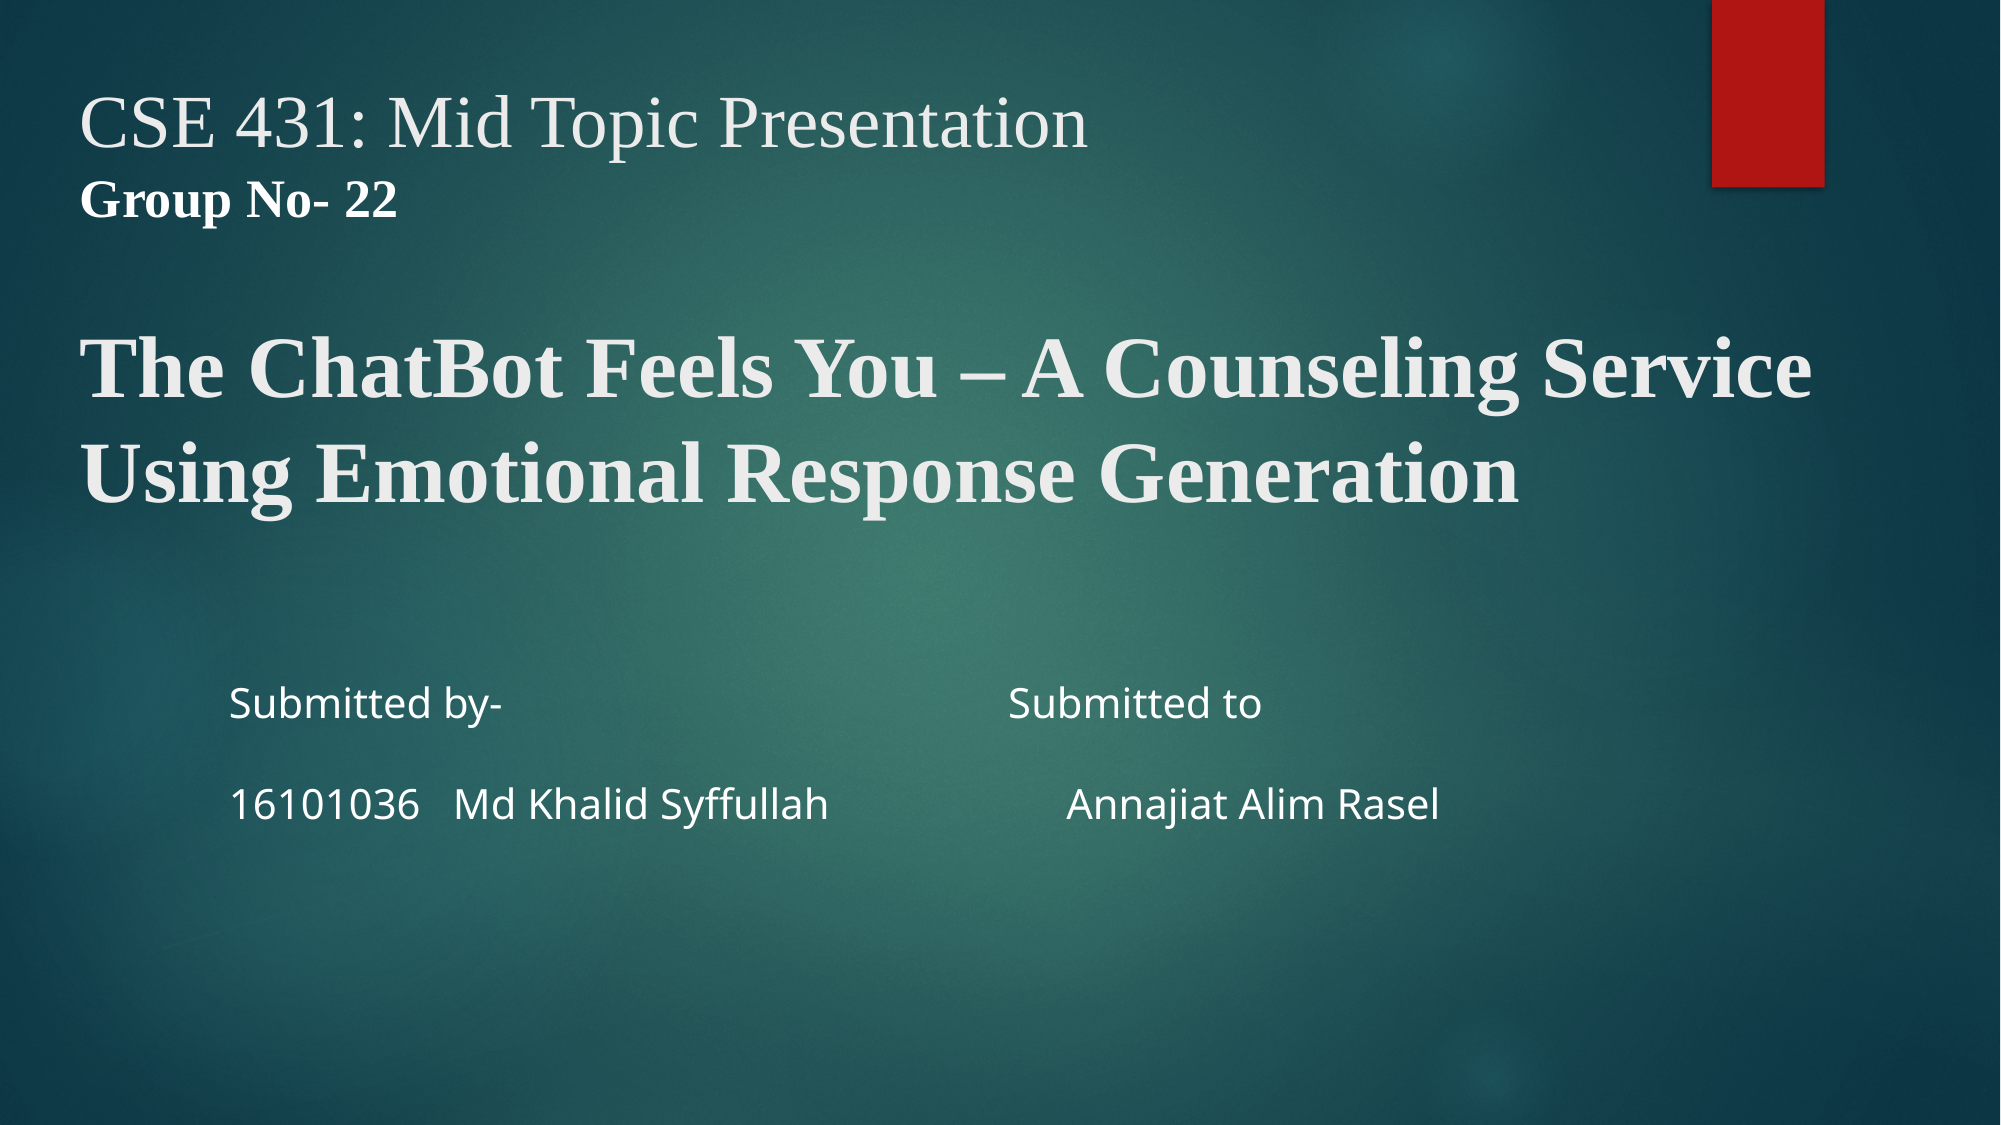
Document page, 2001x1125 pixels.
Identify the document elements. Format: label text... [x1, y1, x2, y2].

list Submitted by- Submitted to 16101036 Md Khalid Syffullah Annajiat Alim Rasel [157, 669, 1626, 1049]
picture [0, 0, 2001, 1125]
title CSE 431: Mid Topic Presentation Group No- 22 The ChatBot Feels You – A Counseling Service Using Emotional Response Generation [64, 65, 1976, 200]
